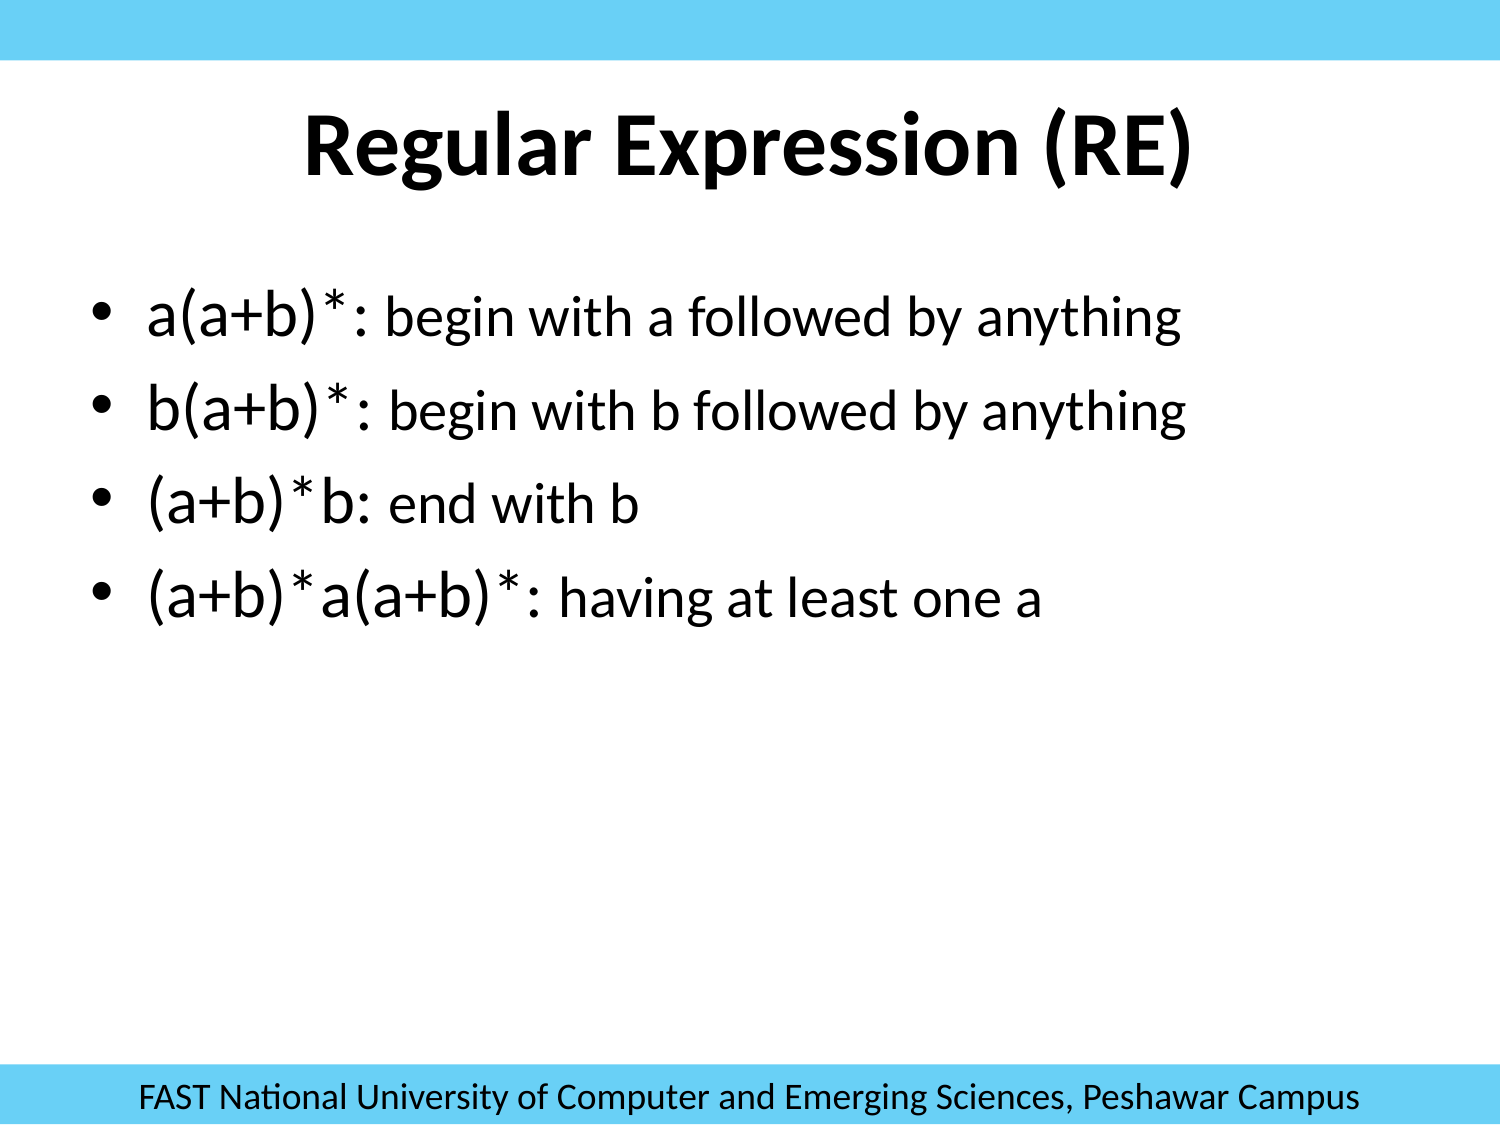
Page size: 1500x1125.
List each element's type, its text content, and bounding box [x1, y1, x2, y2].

title Regular Expression (RE) [75, 61, 1425, 233]
list a(a+b)*: begin with a followed by anything b(a+b)*: begin with b followed by anything (a+b)*b: end with b (a+b)*a(a+b)*: having at least one a [75, 262, 1300, 1064]
text_box FAST National University of Computer and Emerging Sciences, Peshawar Campus [0, 1064, 1500, 1125]
text_box [0, 0, 1500, 61]
